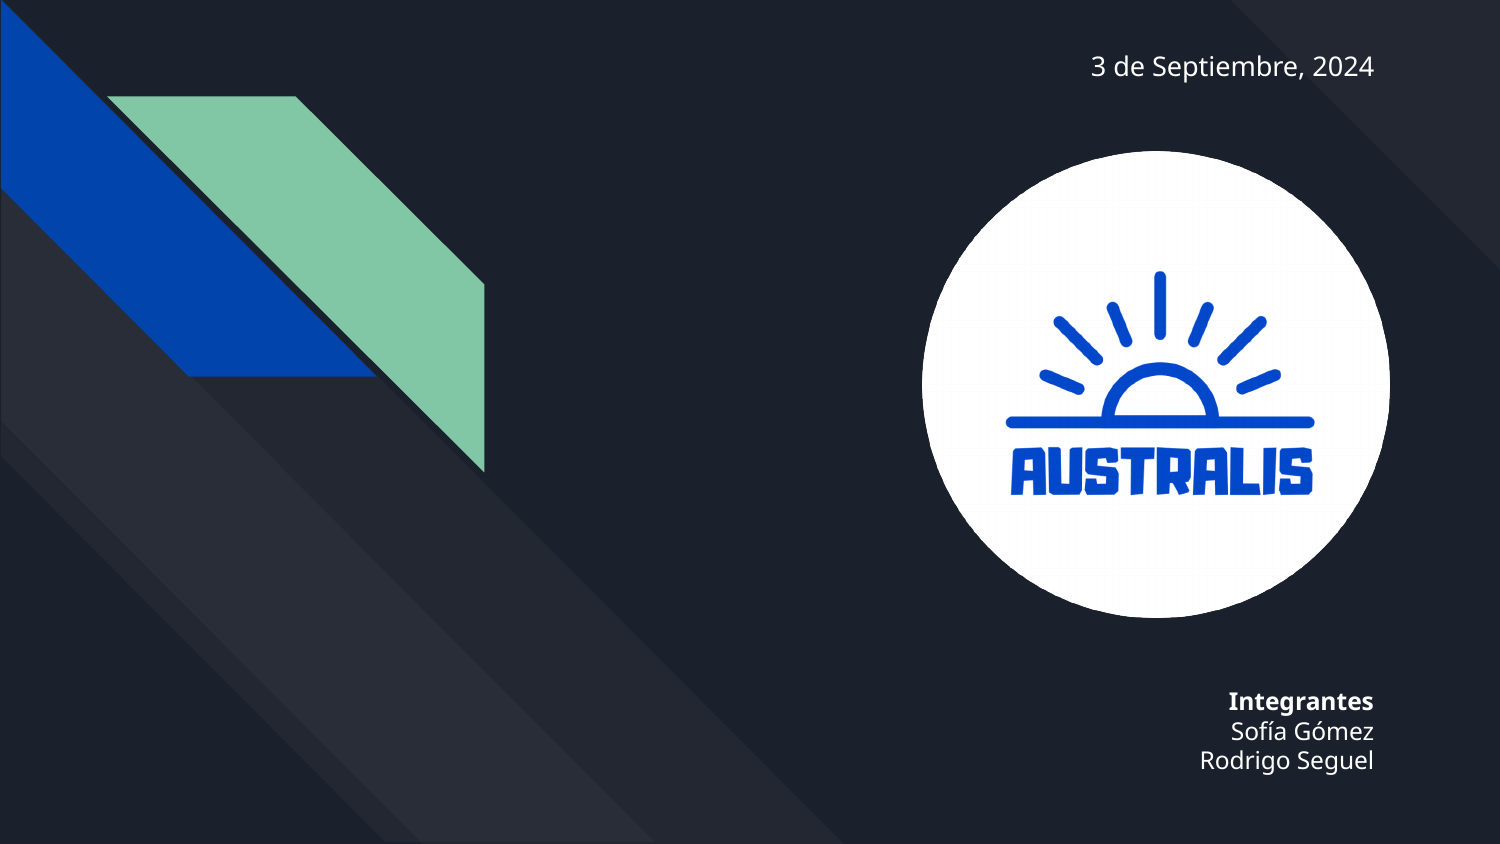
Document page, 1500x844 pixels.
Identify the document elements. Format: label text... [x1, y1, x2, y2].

picture [922, 151, 1390, 618]
text_box 3 de Septiembre, 2024 [1024, 34, 1390, 98]
subtitle Integrantes Sofía Gómez Rodrigo Seguel [819, 671, 1390, 791]
